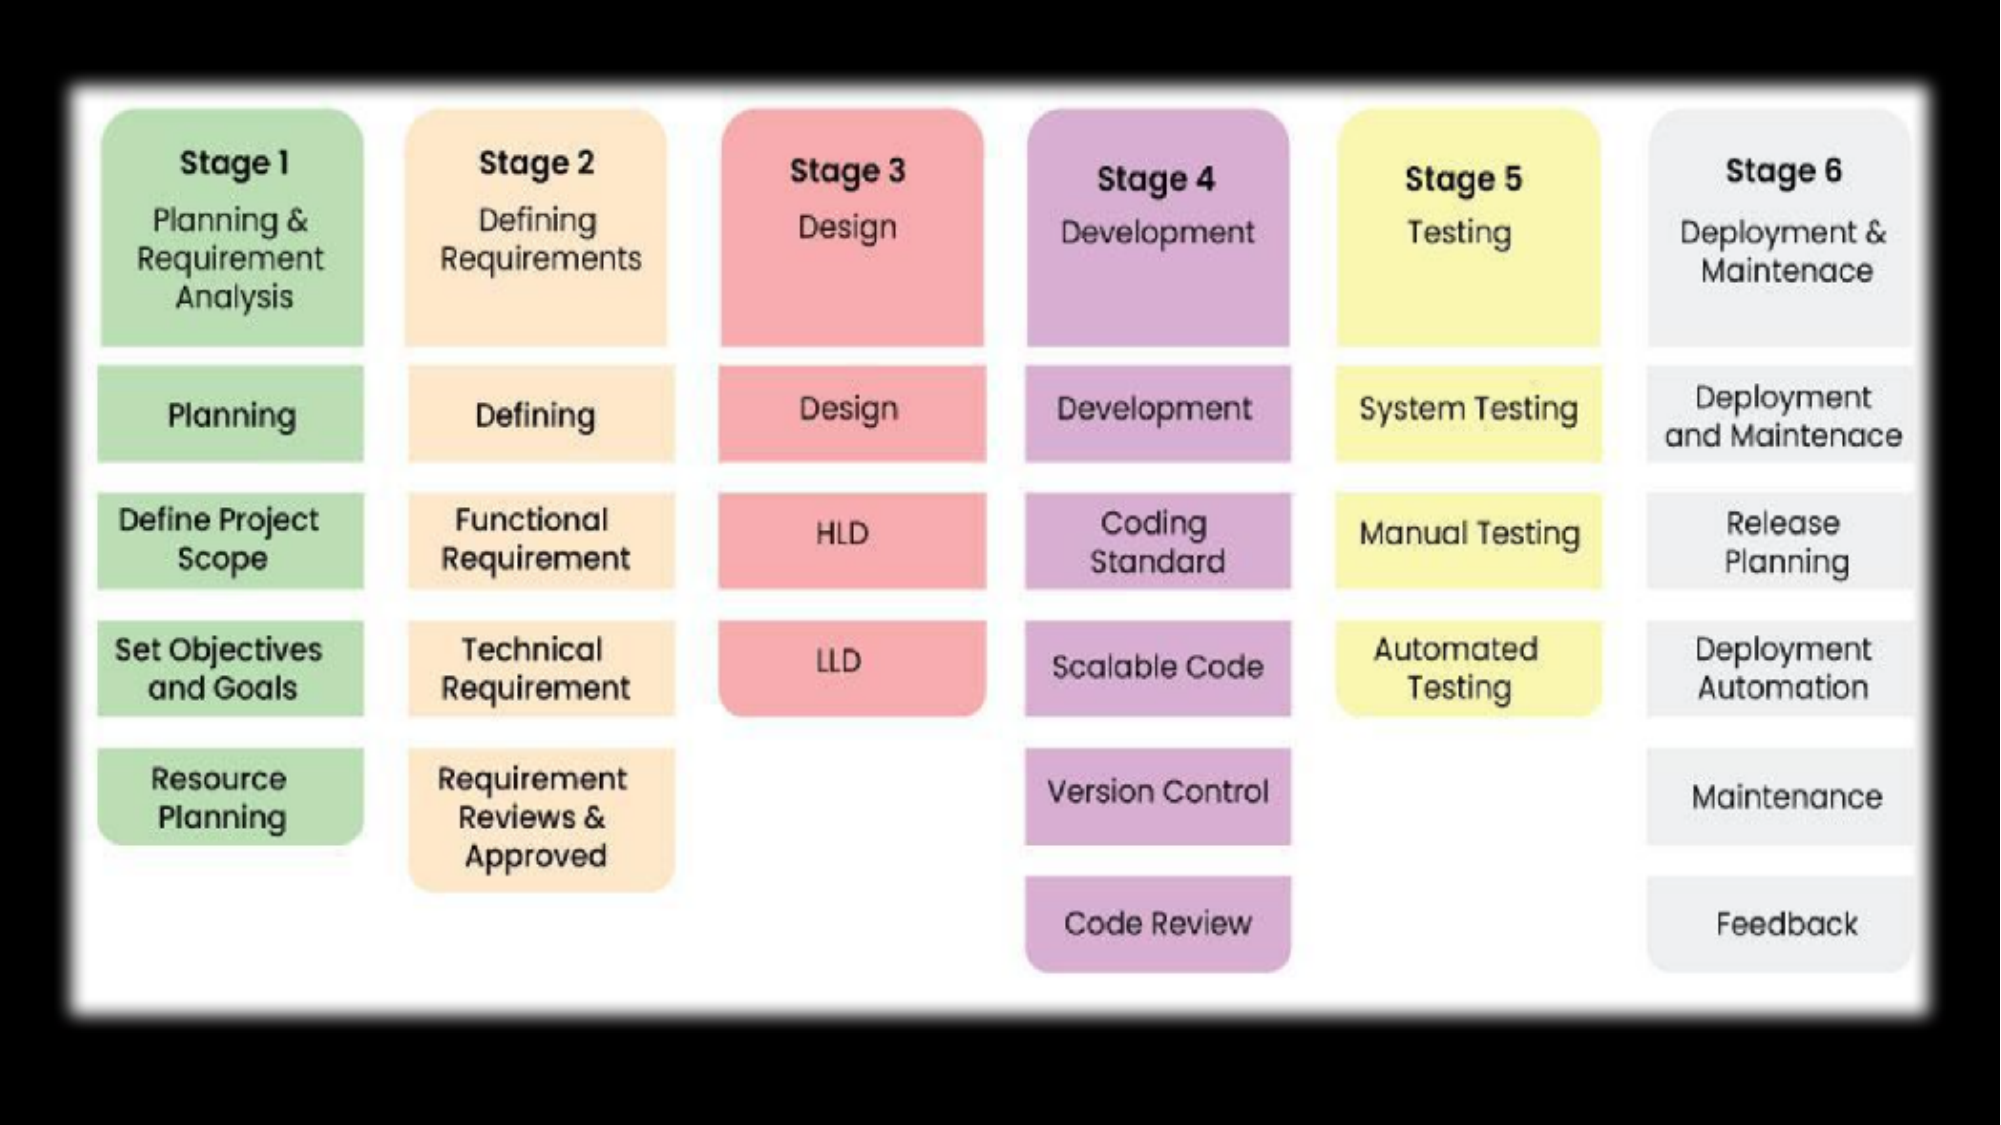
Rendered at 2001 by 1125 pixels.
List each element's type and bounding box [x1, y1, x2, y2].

list [53, 69, 1947, 1034]
